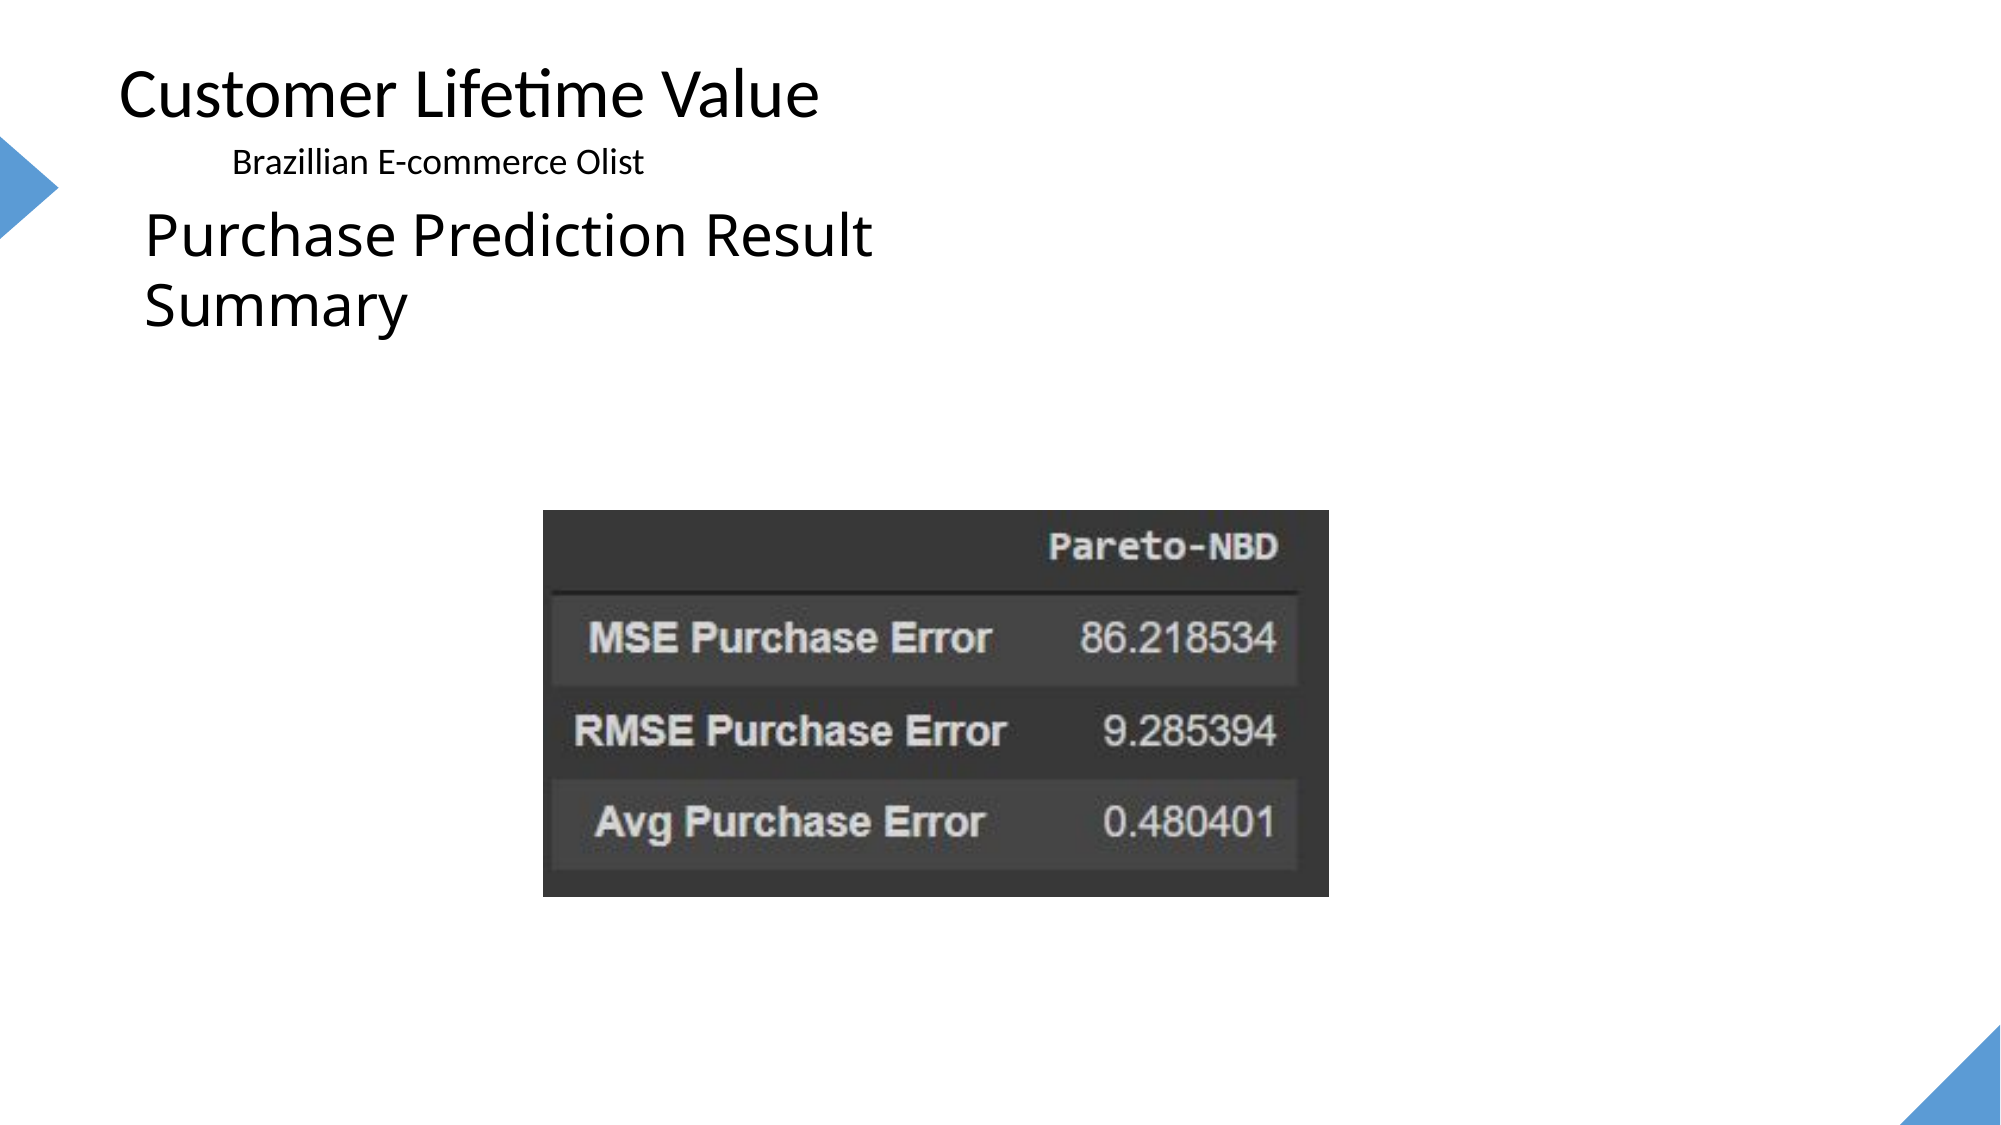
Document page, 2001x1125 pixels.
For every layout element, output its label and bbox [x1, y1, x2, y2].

text_box [75, 39, 936, 348]
picture [542, 510, 1329, 897]
